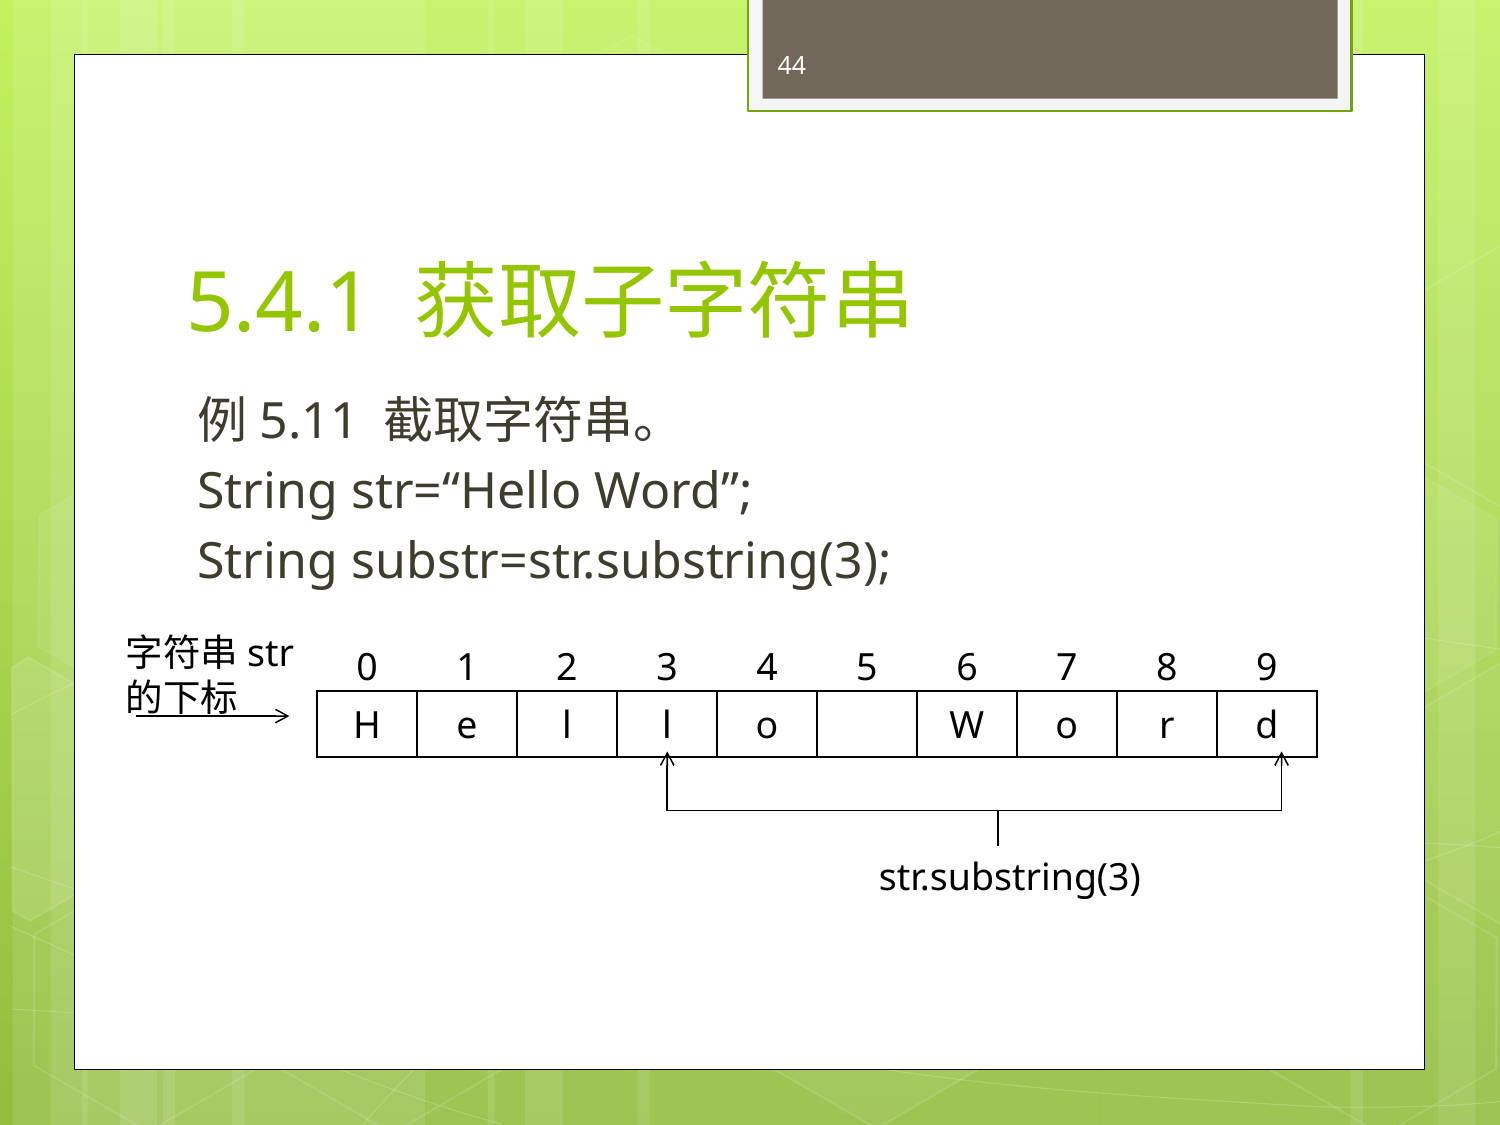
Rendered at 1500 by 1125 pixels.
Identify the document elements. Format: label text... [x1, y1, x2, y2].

table_header 9 [1217, 632, 1317, 699]
table_header W [918, 699, 1016, 756]
title 5.4.1 获取子字符串 [171, 168, 1324, 357]
table_header d [1218, 699, 1316, 756]
table_header 0 [317, 632, 417, 699]
table_header 7 [1017, 632, 1117, 699]
table_header 6 [917, 632, 1017, 699]
table_header [818, 699, 916, 756]
table_header 2 [517, 632, 617, 699]
table_header l [518, 699, 616, 756]
table_header r [1118, 699, 1216, 756]
table_header 5 [817, 632, 917, 699]
table_header l [618, 699, 716, 756]
table_header 1 [417, 632, 517, 699]
table_header 4 [717, 632, 817, 699]
table_header o [1018, 699, 1116, 756]
slide_number 44 [762, 36, 982, 97]
table_header o [718, 699, 816, 756]
list 例5.11 截取字符串。 String str=“Hello Word”; String substr=str.substring(3); [171, 381, 1283, 957]
table_header H [318, 699, 416, 756]
table_header 3 [617, 632, 717, 699]
table_header 8 [1117, 632, 1217, 699]
table_header e [418, 699, 516, 756]
text_box 字符串str 的下标 [110, 621, 309, 727]
text_box str.substring(3) [864, 845, 1156, 906]
